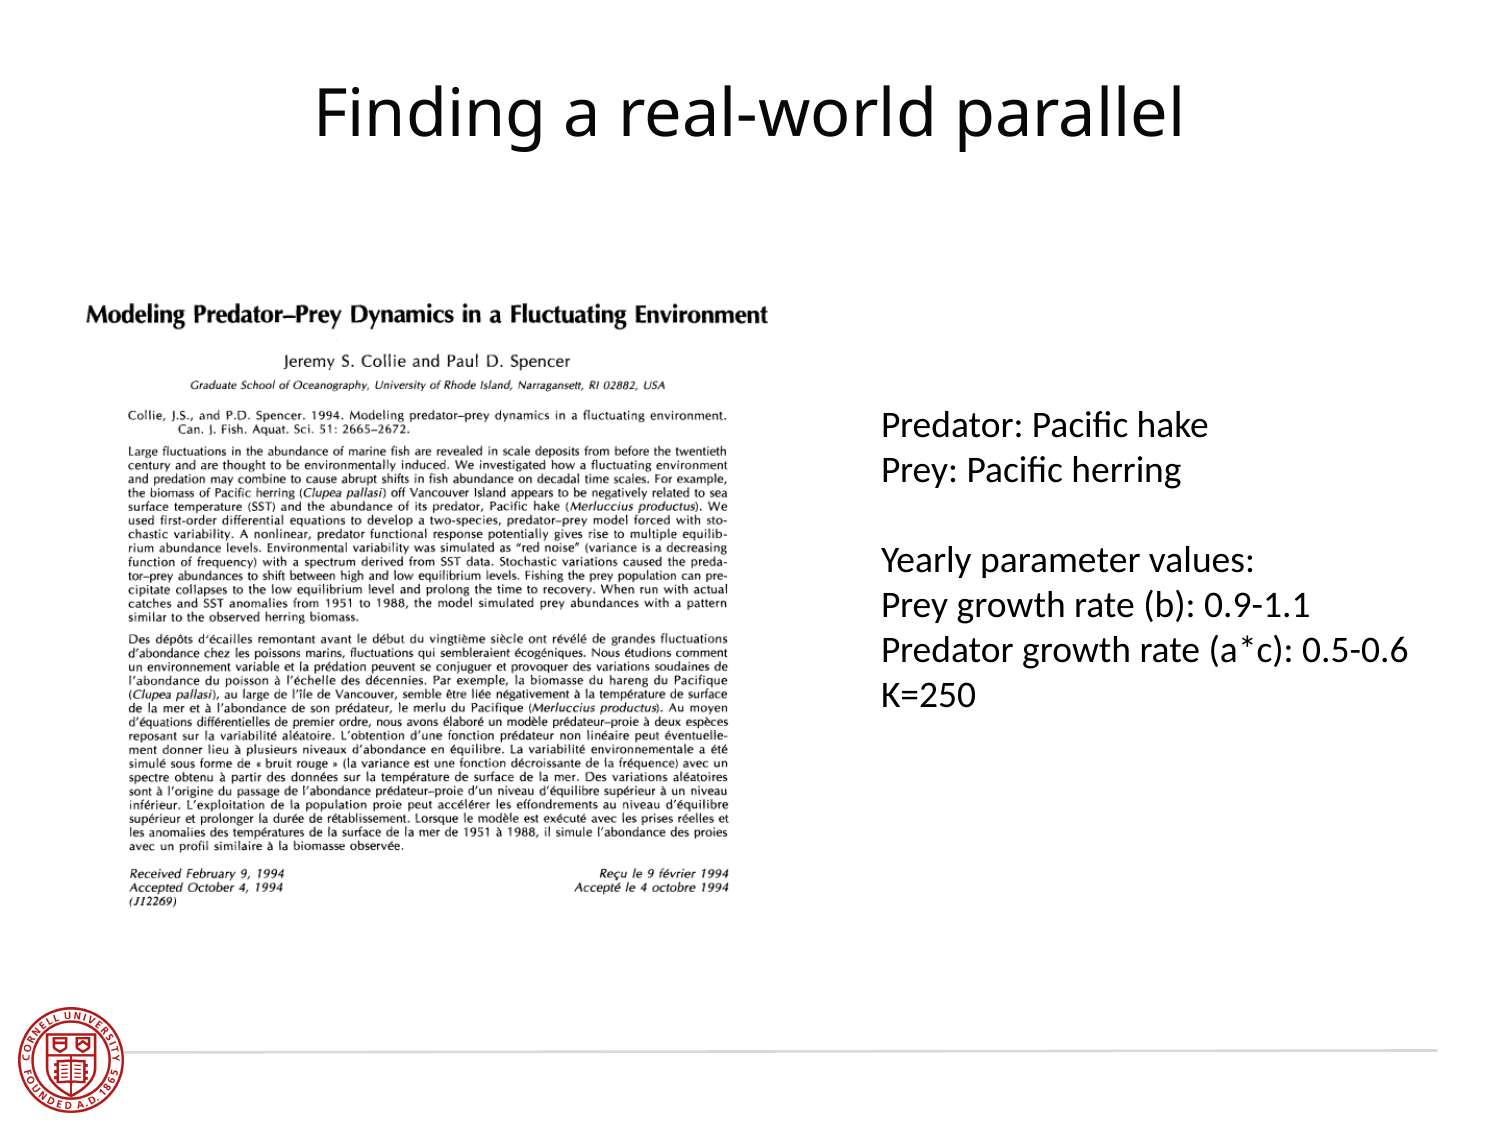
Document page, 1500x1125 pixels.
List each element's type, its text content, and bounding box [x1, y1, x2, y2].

title Finding a real-world parallel [75, 45, 1425, 175]
picture [18, 1007, 124, 1113]
text_box Predator: Pacific hake Prey: Pacific herring Yearly parameter values: Prey growth rate (b): 0.9-1.1 Predator growth rate (a*c): 0.5-0.6 K=250 [866, 392, 1425, 723]
picture [74, 295, 800, 920]
